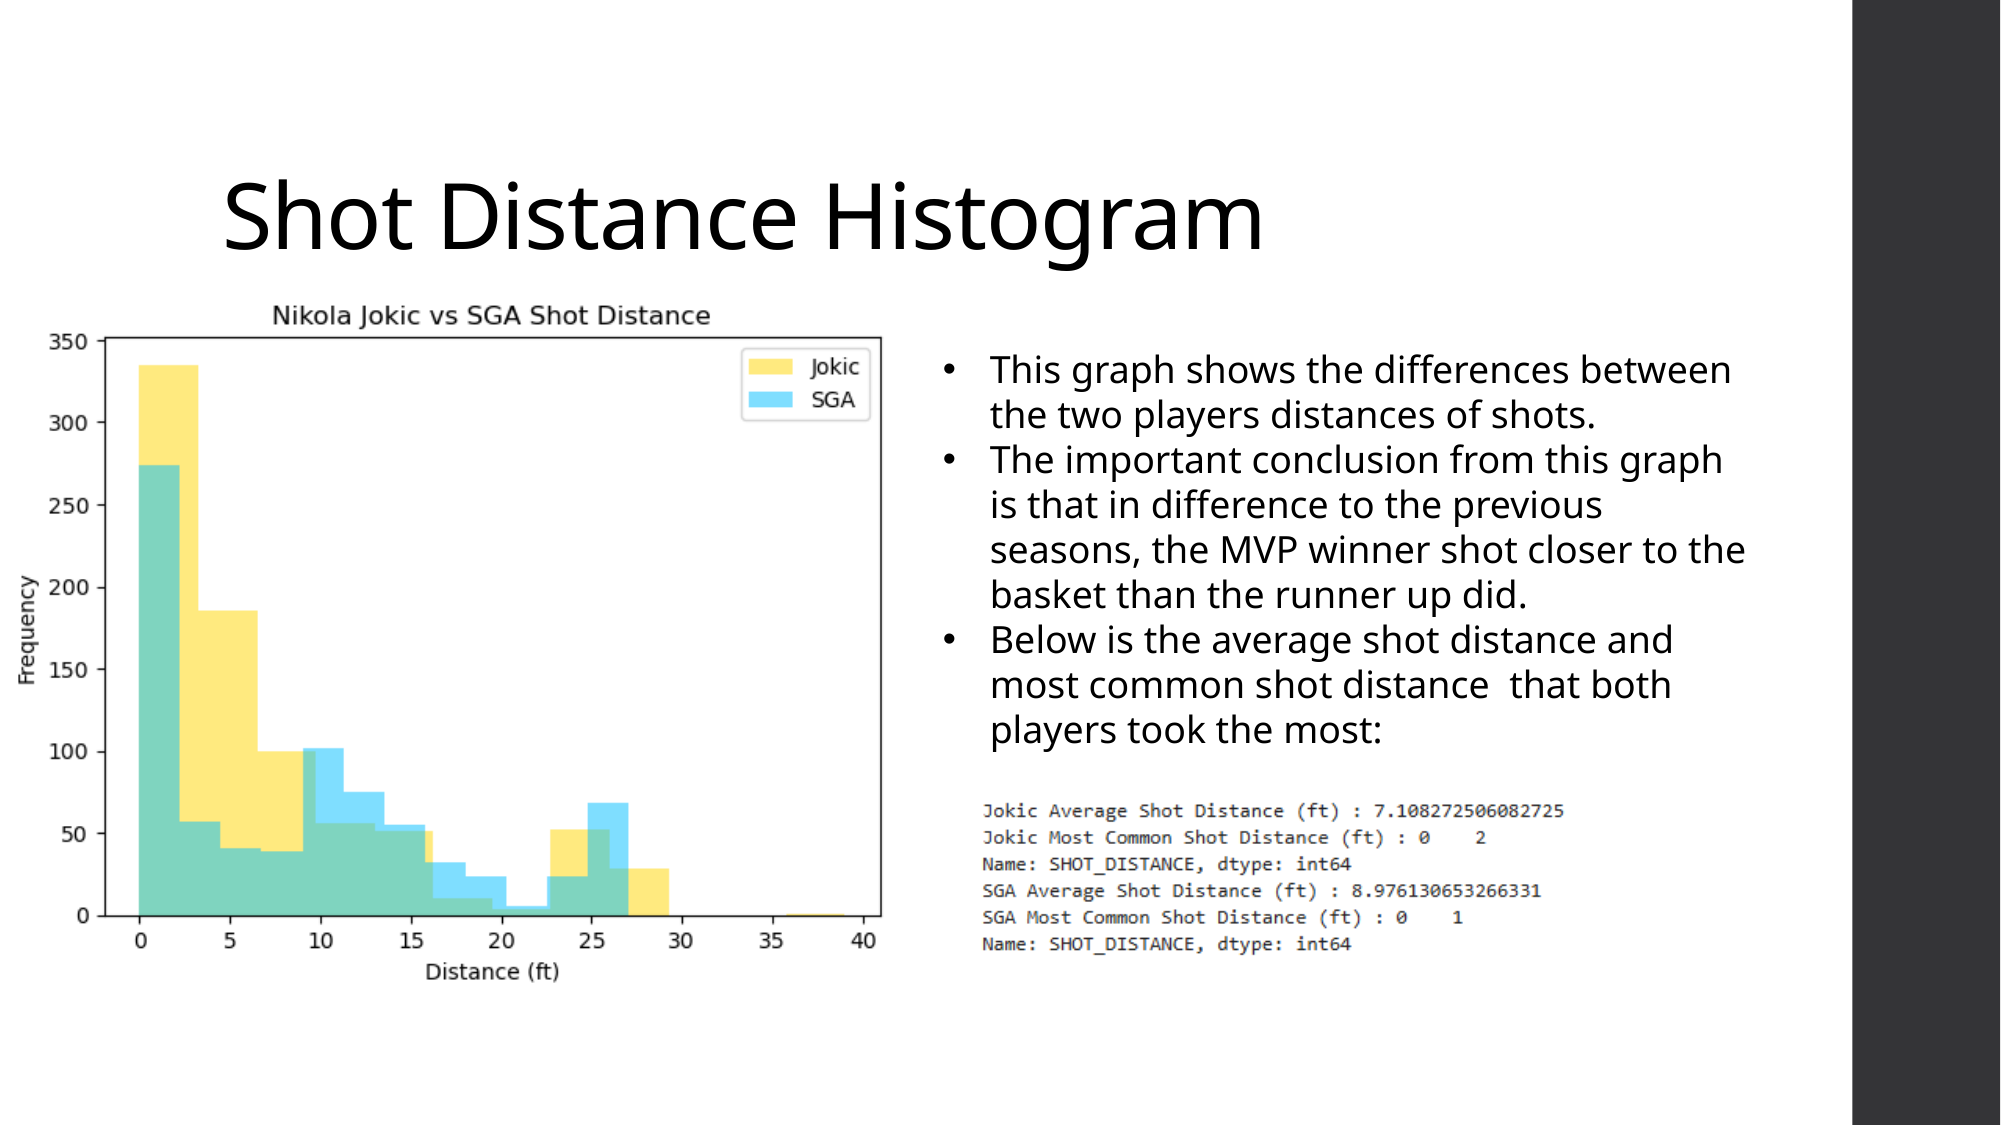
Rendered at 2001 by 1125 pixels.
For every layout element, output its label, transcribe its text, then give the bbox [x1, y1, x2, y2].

title Shot Distance Histogram [206, 60, 1797, 278]
picture [13, 294, 929, 997]
text_box This graph shows the differences between the two players distances of shots. The important conclusion from this graph is that in difference to the previous seasons, the MVP winner shot closer to the basket than the runner up did. Below is the average shot distance and most common shot distance that both players took the most: [935, 338, 1768, 759]
picture [979, 796, 1582, 963]
